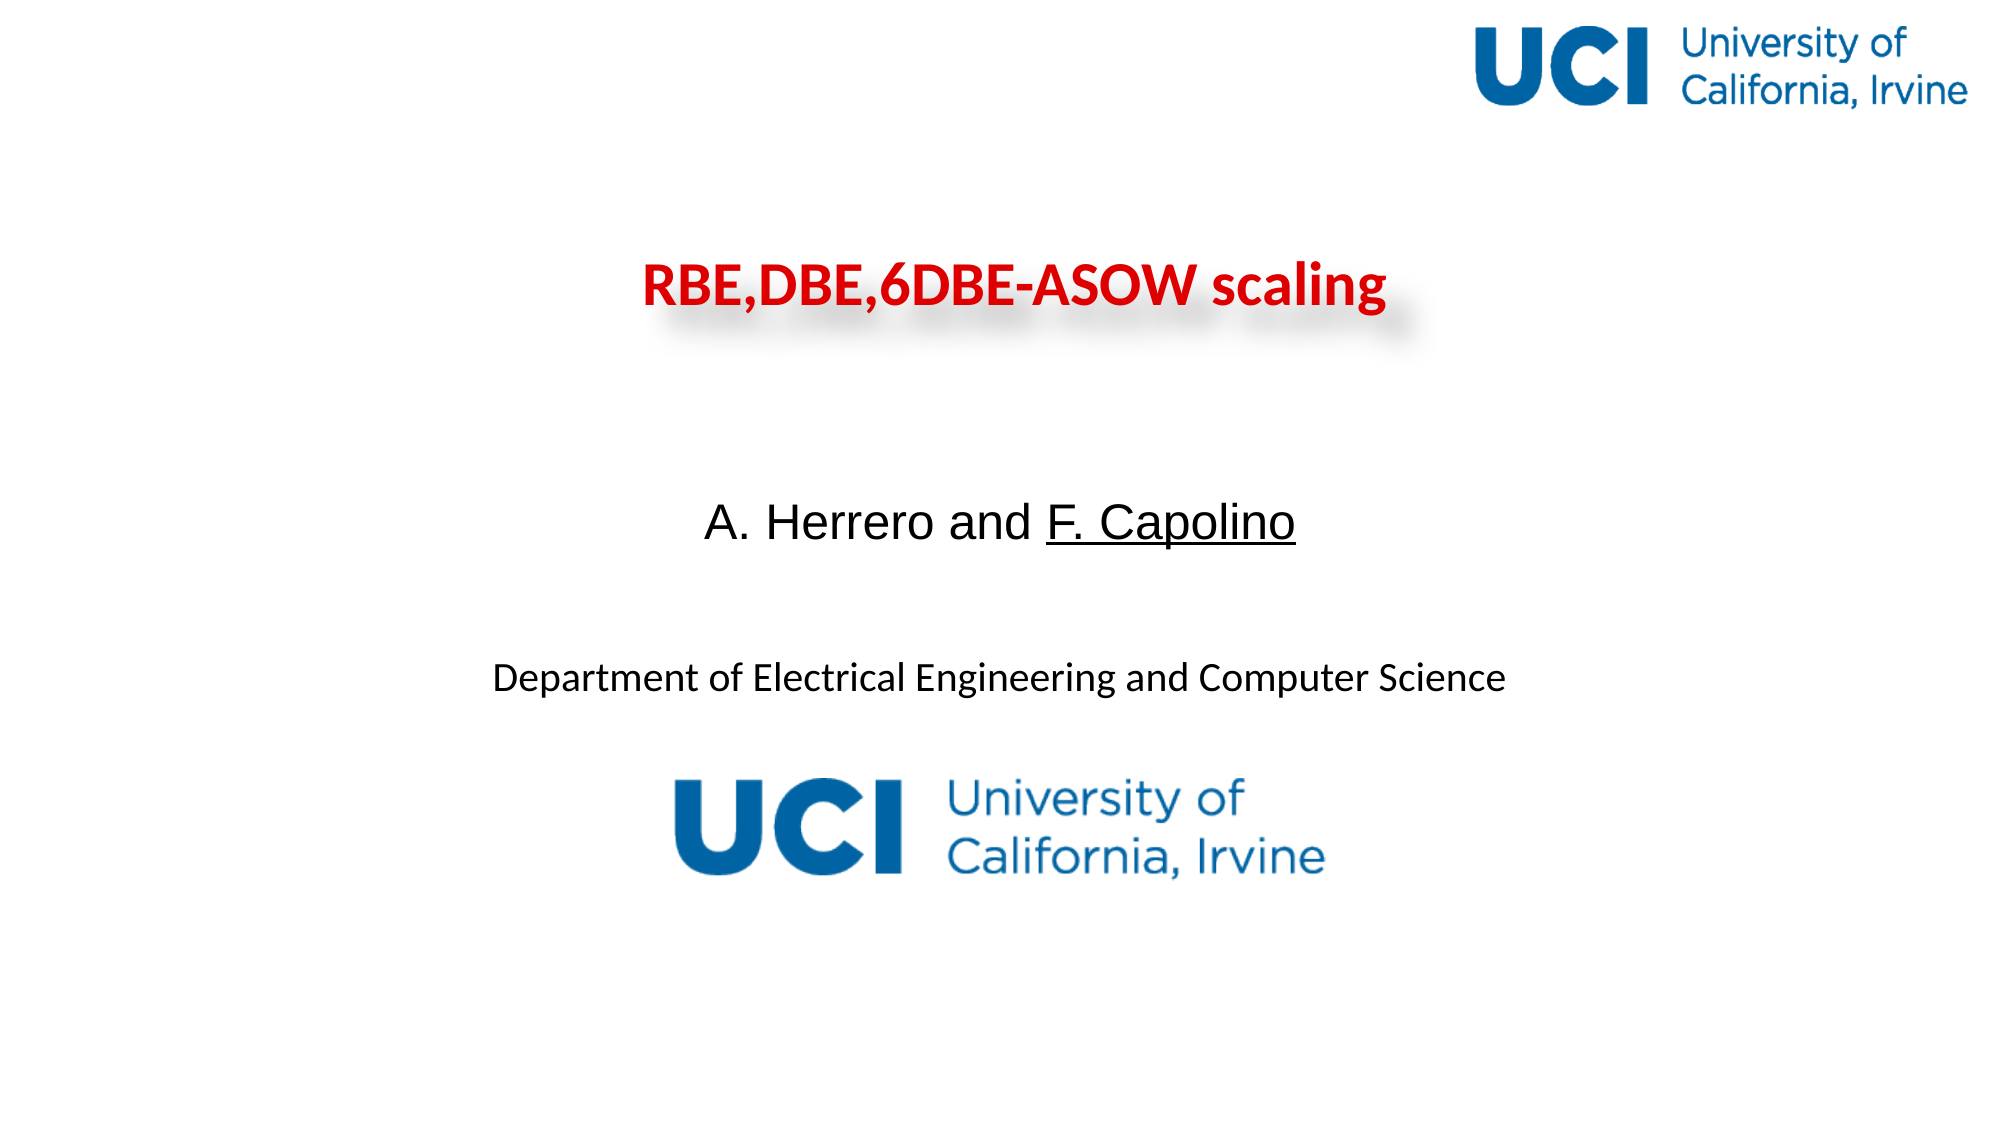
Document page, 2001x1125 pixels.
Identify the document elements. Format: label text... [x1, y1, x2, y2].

picture [1475, 26, 1968, 110]
title RBE,DBE,6DBE-ASOW scaling [264, 244, 1765, 328]
picture [674, 778, 1326, 881]
